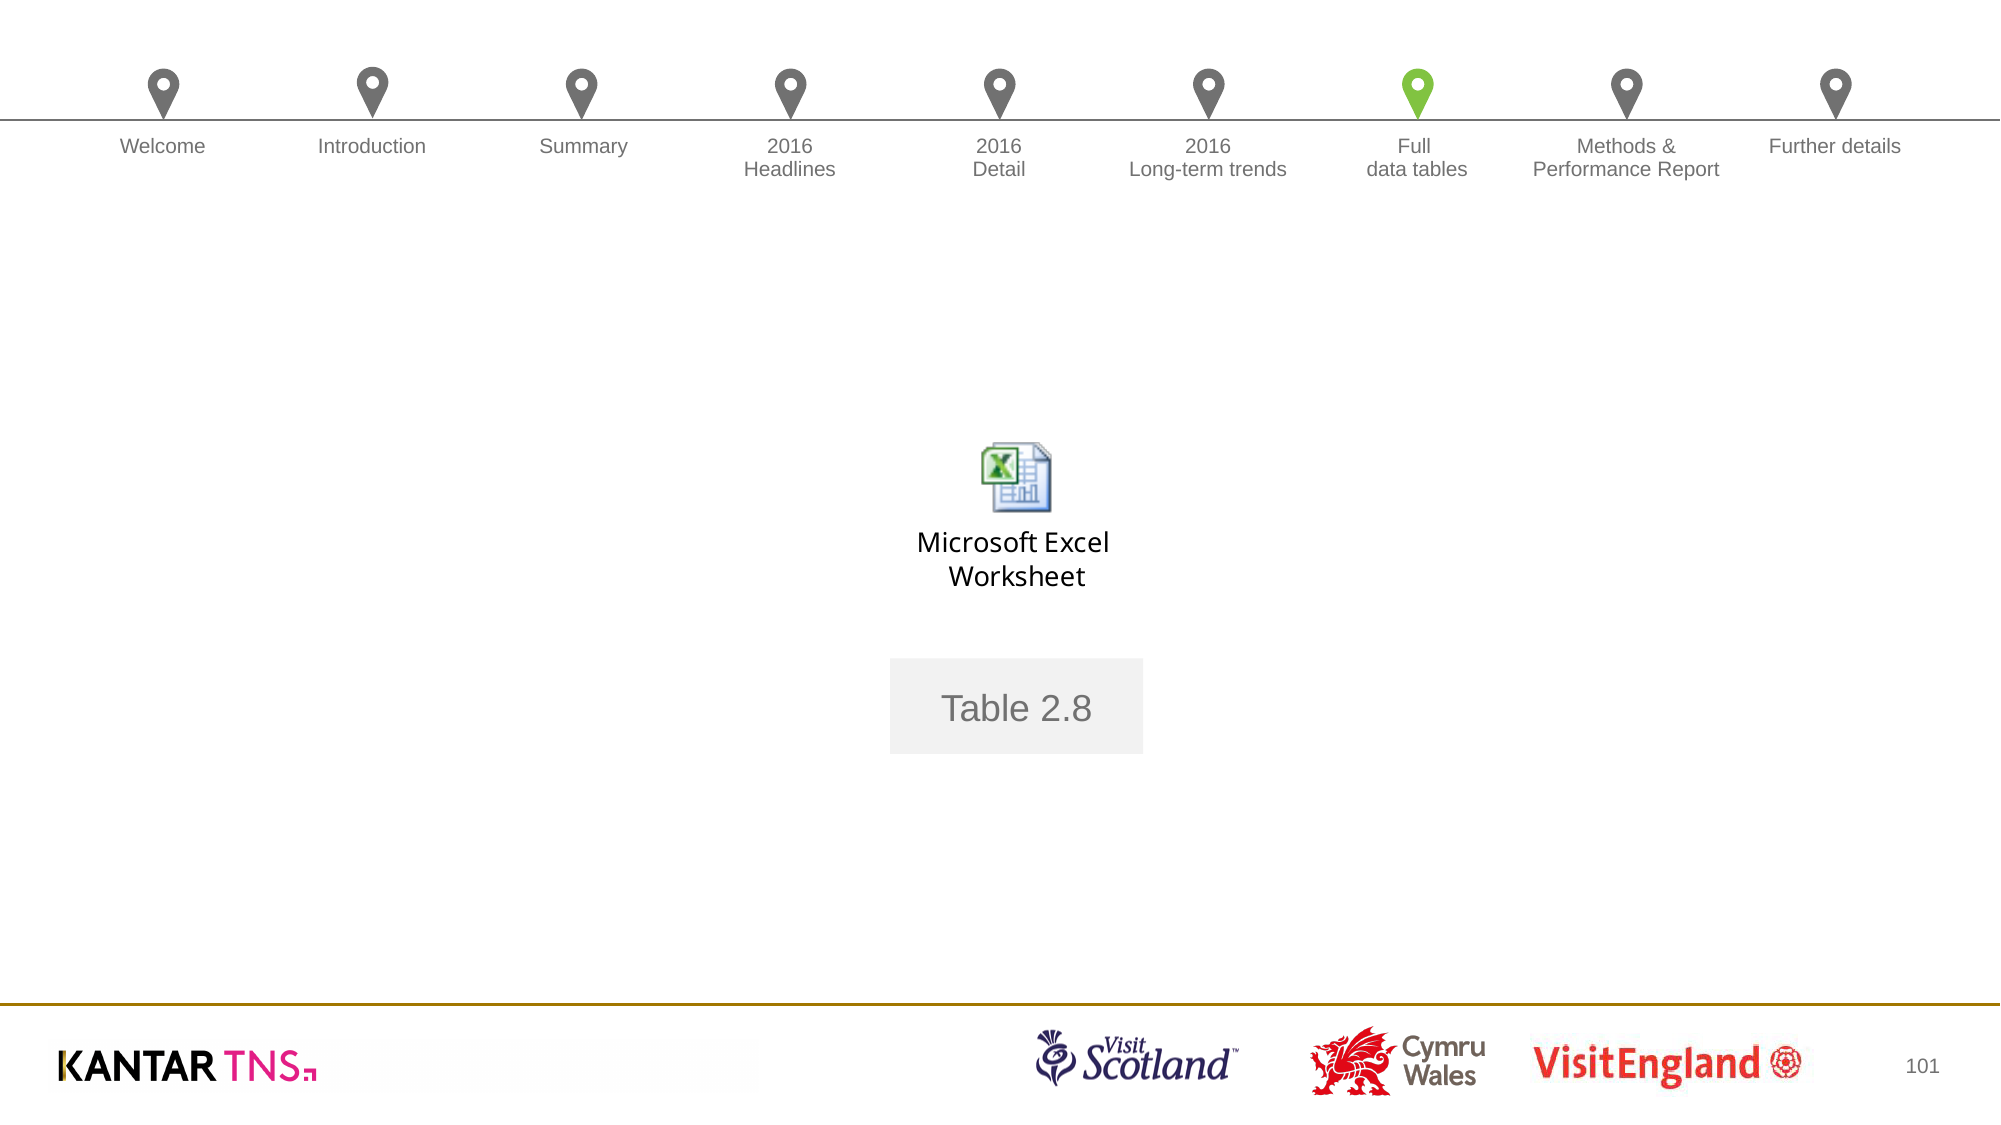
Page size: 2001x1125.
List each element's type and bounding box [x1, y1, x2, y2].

text_box [0, 68, 2000, 121]
text_box [147, 68, 180, 119]
picture [1002, 1008, 1266, 1114]
text_box [356, 66, 389, 119]
text_box [889, 657, 1144, 755]
picture [1310, 1026, 1485, 1096]
slide_number [1780, 1048, 1941, 1082]
picture [48, 1039, 759, 1093]
text_box [907, 441, 1126, 626]
